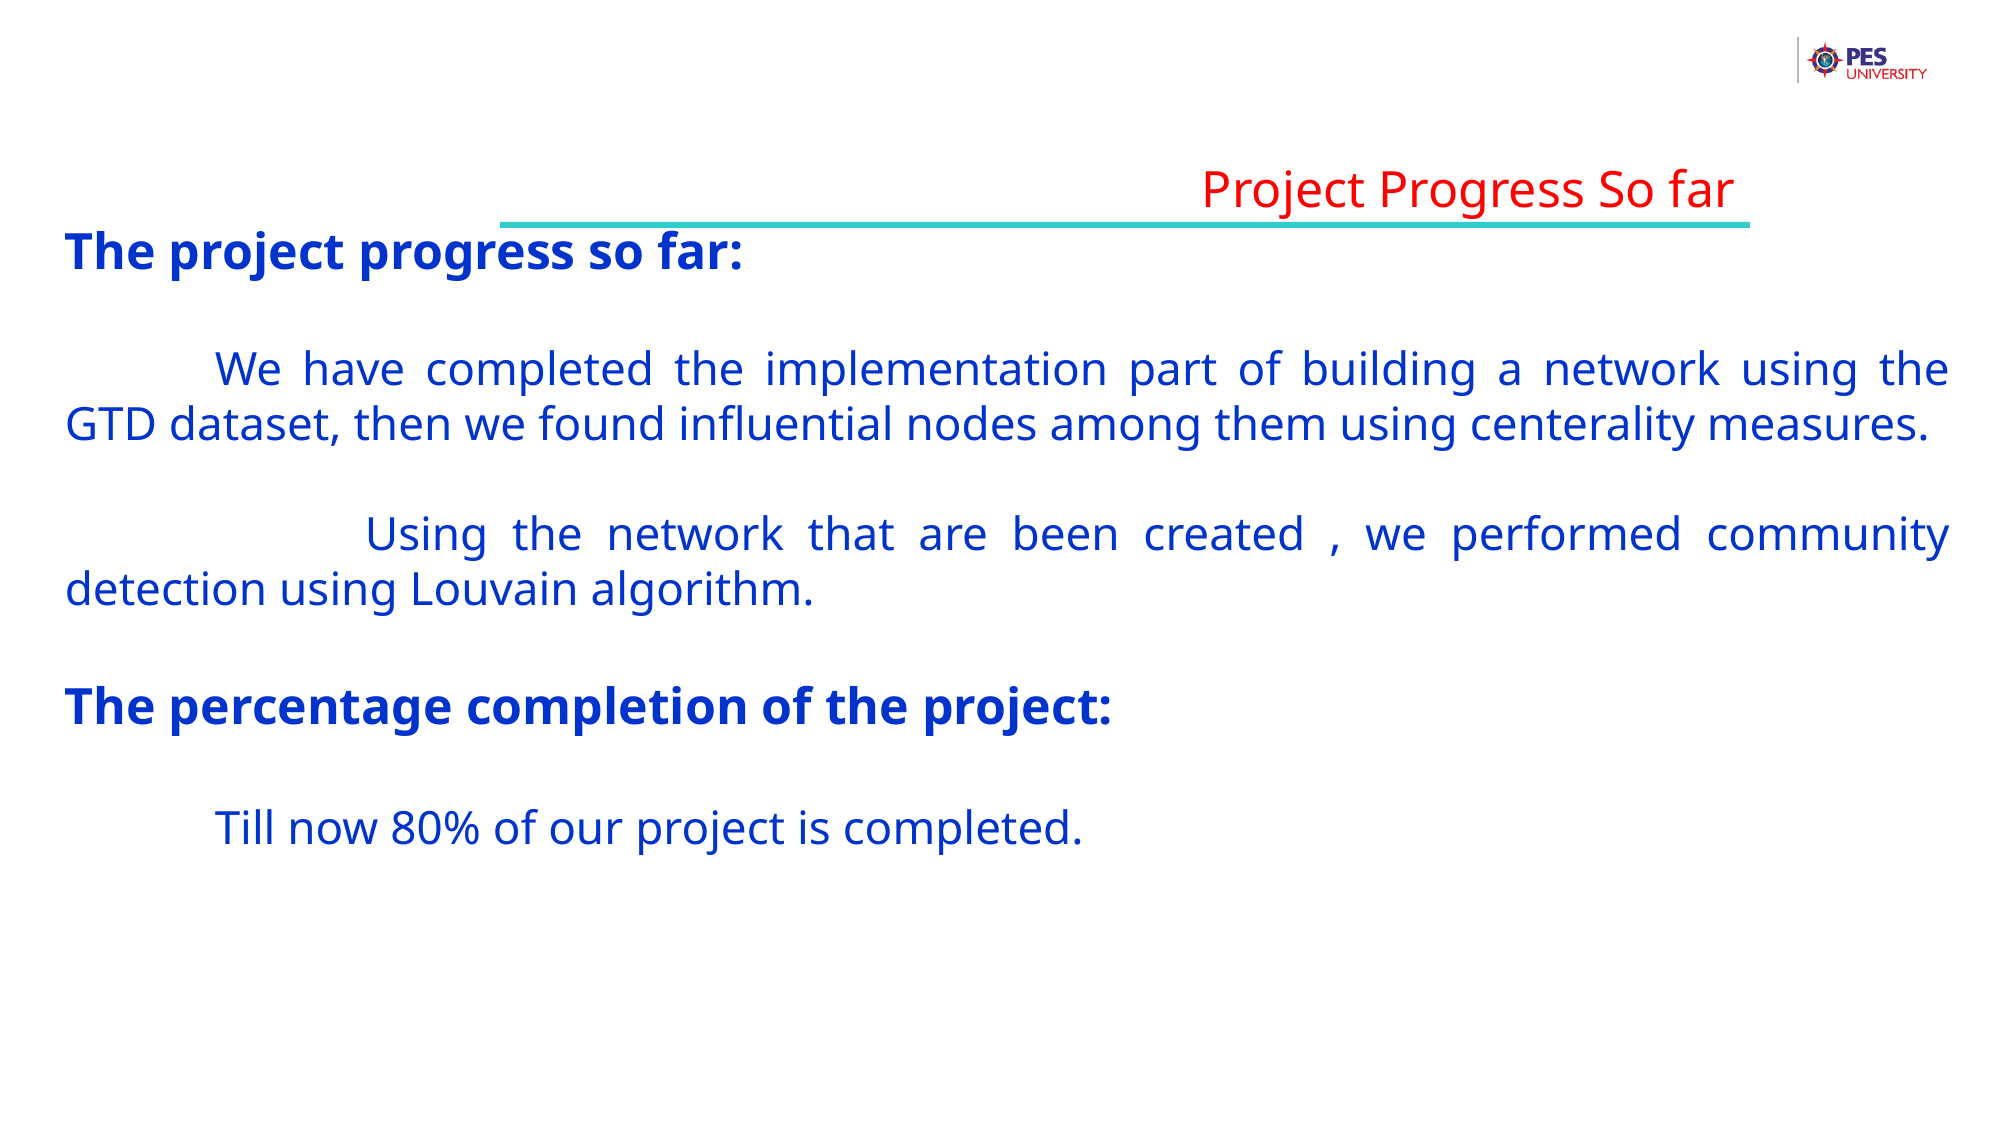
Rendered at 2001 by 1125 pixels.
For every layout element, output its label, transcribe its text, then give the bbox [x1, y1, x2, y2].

text_box The project progress so far: We have completed the implementation part of building a network using the GTD dataset, then we found influential nodes among them using centerality measures. Using the network that are been created , we performed community detection using Louvain algorithm. The percentage completion of the project: Till now 80% of our project is completed. [49, 212, 1966, 1125]
text_box Project Progress So far [474, 149, 1750, 212]
picture [1806, 41, 1927, 79]
